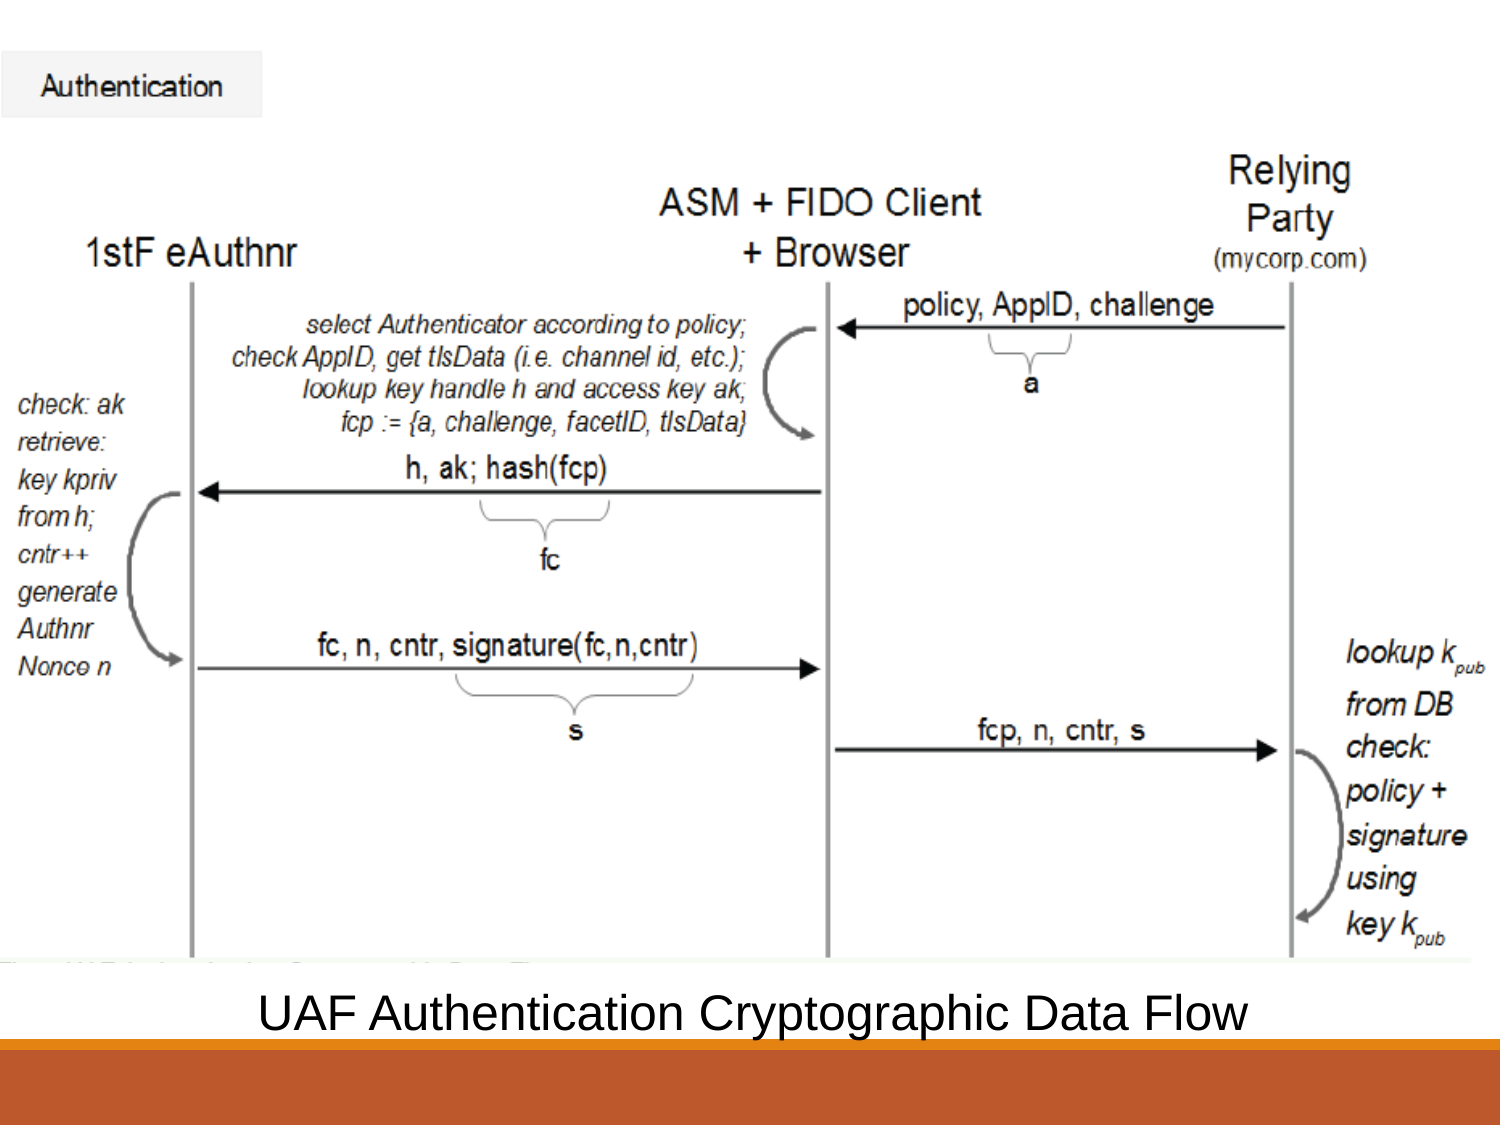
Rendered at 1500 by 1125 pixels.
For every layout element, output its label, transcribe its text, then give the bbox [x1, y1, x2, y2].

text_box UAF Authentication Cryptographic Data Flow [242, 973, 1348, 1049]
picture [0, 46, 1488, 964]
